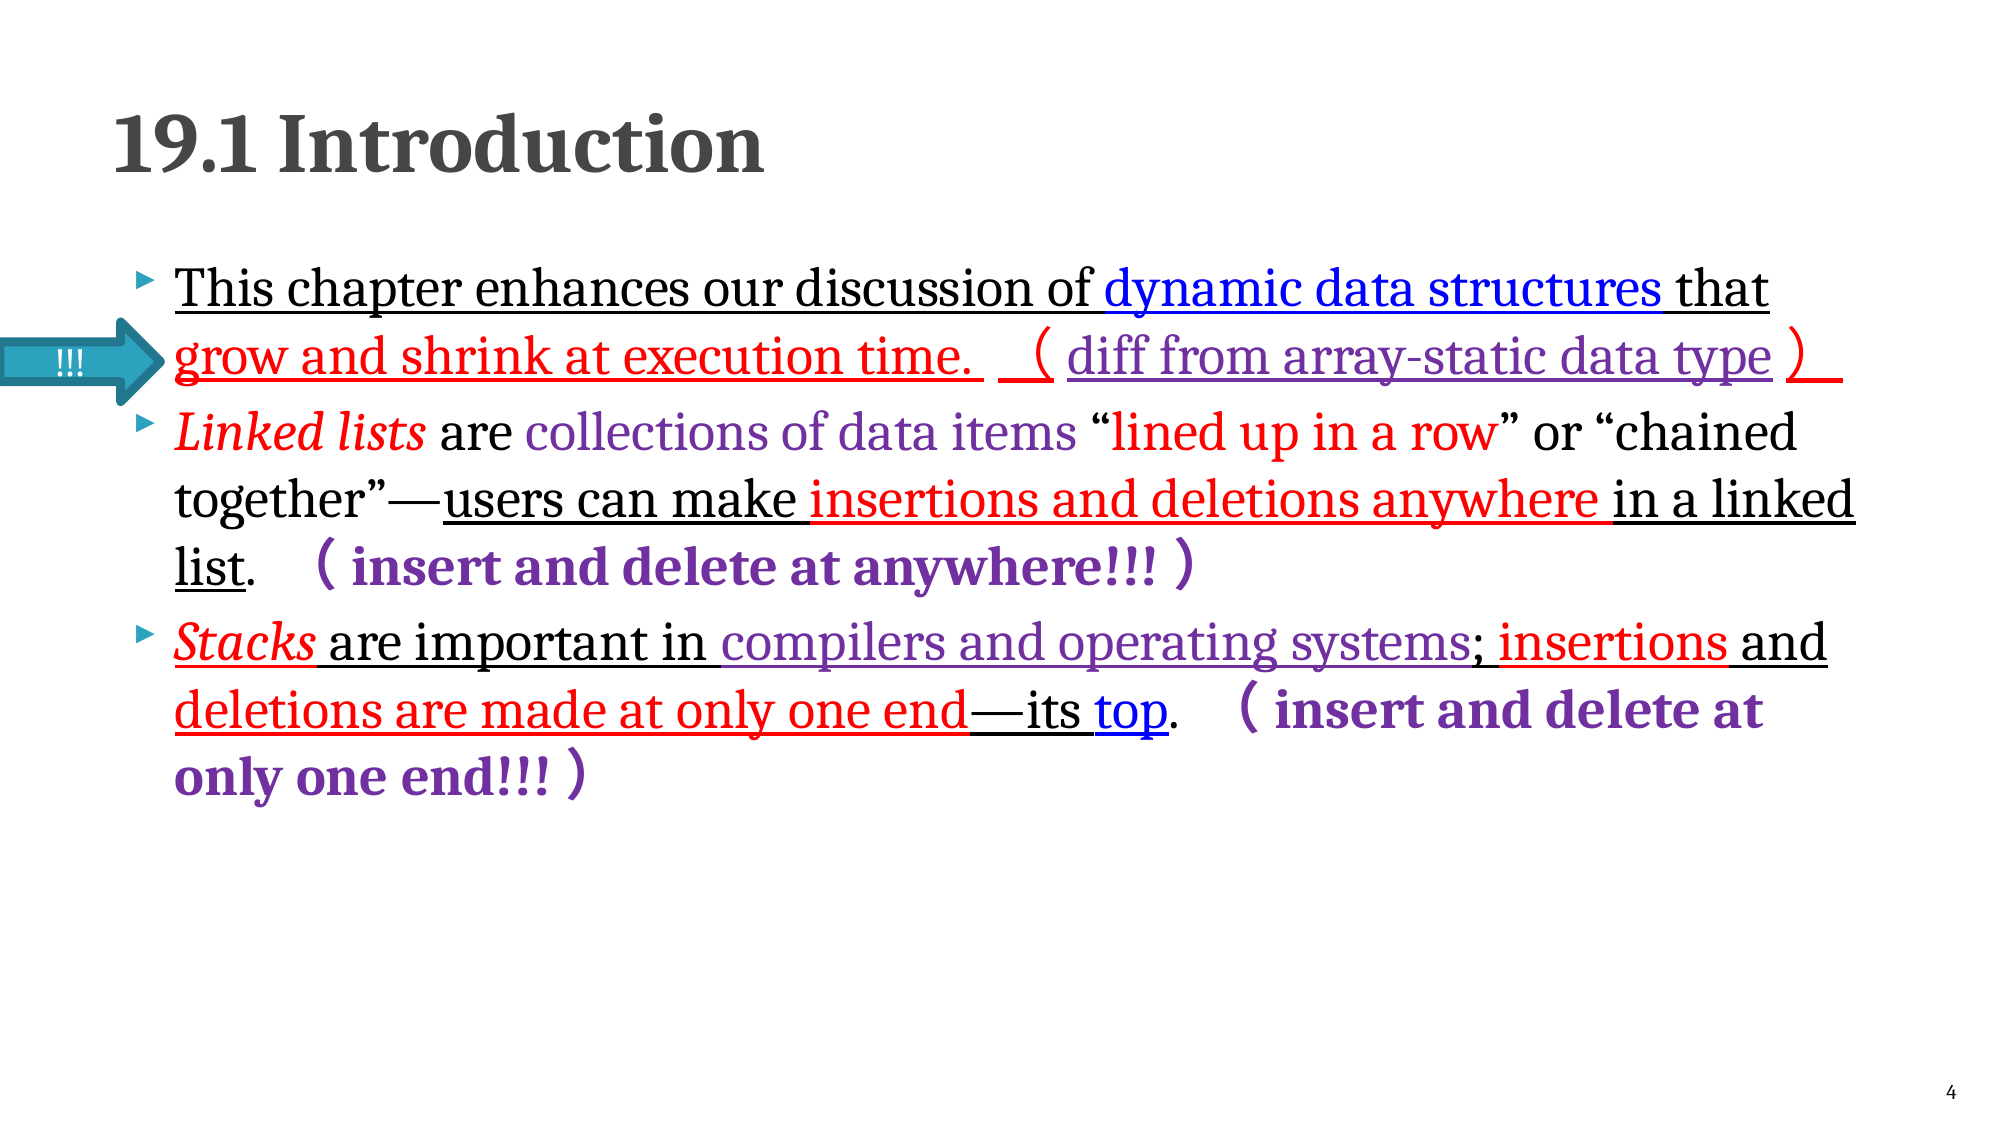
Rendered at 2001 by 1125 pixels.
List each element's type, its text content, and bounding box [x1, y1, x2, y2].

title 19.1 Introduction [99, 45, 1900, 233]
slide_number 4 [1891, 1051, 1972, 1112]
text_box !!! [0, 317, 165, 406]
list This chapter enhances our discussion of dynamic data structures that grow and shrink at execution time. （diff from array-static data type） Linked lists are collections of data items “lined up in a row” or “chained together”—users can make insertions and deletions anywhere in a linked list. （insert and delete at anywhere!!!） Stacks are important in compilers and operating systems; insertions and deletions are made at only one end—its top. （insert and delete at only one end!!!） [99, 242, 1900, 986]
